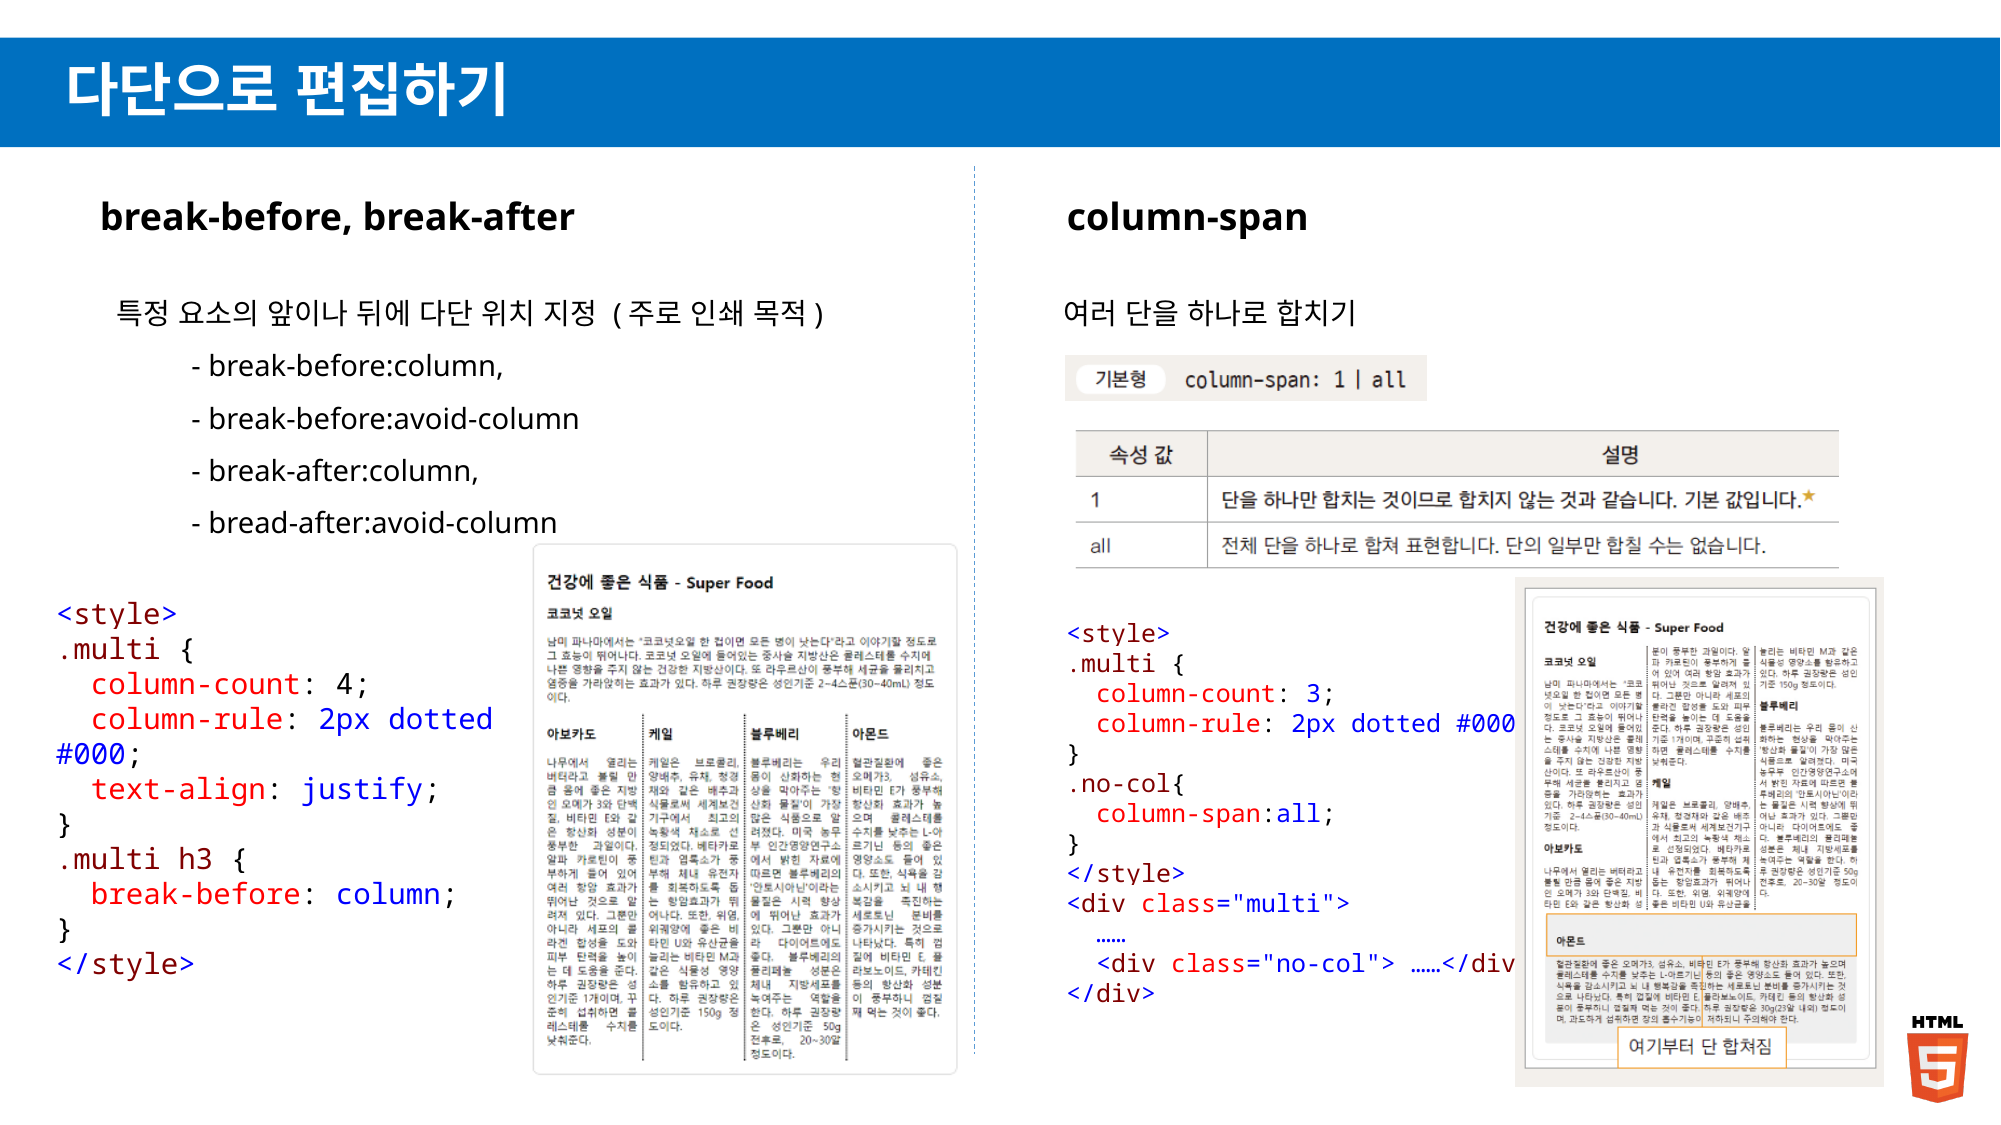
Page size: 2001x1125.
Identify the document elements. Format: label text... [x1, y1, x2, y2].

text_box column-span [1052, 185, 1489, 246]
picture [1894, 1016, 1981, 1103]
picture [1064, 355, 1427, 401]
picture [1064, 415, 1884, 1087]
text_box <style> .multi { column-count: 4; column-rule: 2px dotted #000; text-align: justify; } .multi h3 { break-before: column; } </style> [41, 588, 521, 988]
text_box <style> .multi { column-count: 3; column-rule: 2px dotted #000; } .no-col{ column-span:all; } </style> <div class="multi"> …… <div class="no-col"> ……</div> </div> [1051, 610, 1515, 1015]
text_box 여러 단을 하나로 합치기 [1048, 270, 1928, 338]
title 다단으로 편집하기 [50, 37, 1542, 148]
picture [521, 537, 967, 1087]
text_box 특정 요소의 앞이나 뒤에 다단 위치 지정 (주로 인쇄 목적) - break-before:column, - break-before:avoid-column - break-after:column, - bread-after:avoid-column [101, 270, 974, 548]
text_box break-before, break-after [85, 185, 720, 246]
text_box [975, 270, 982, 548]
